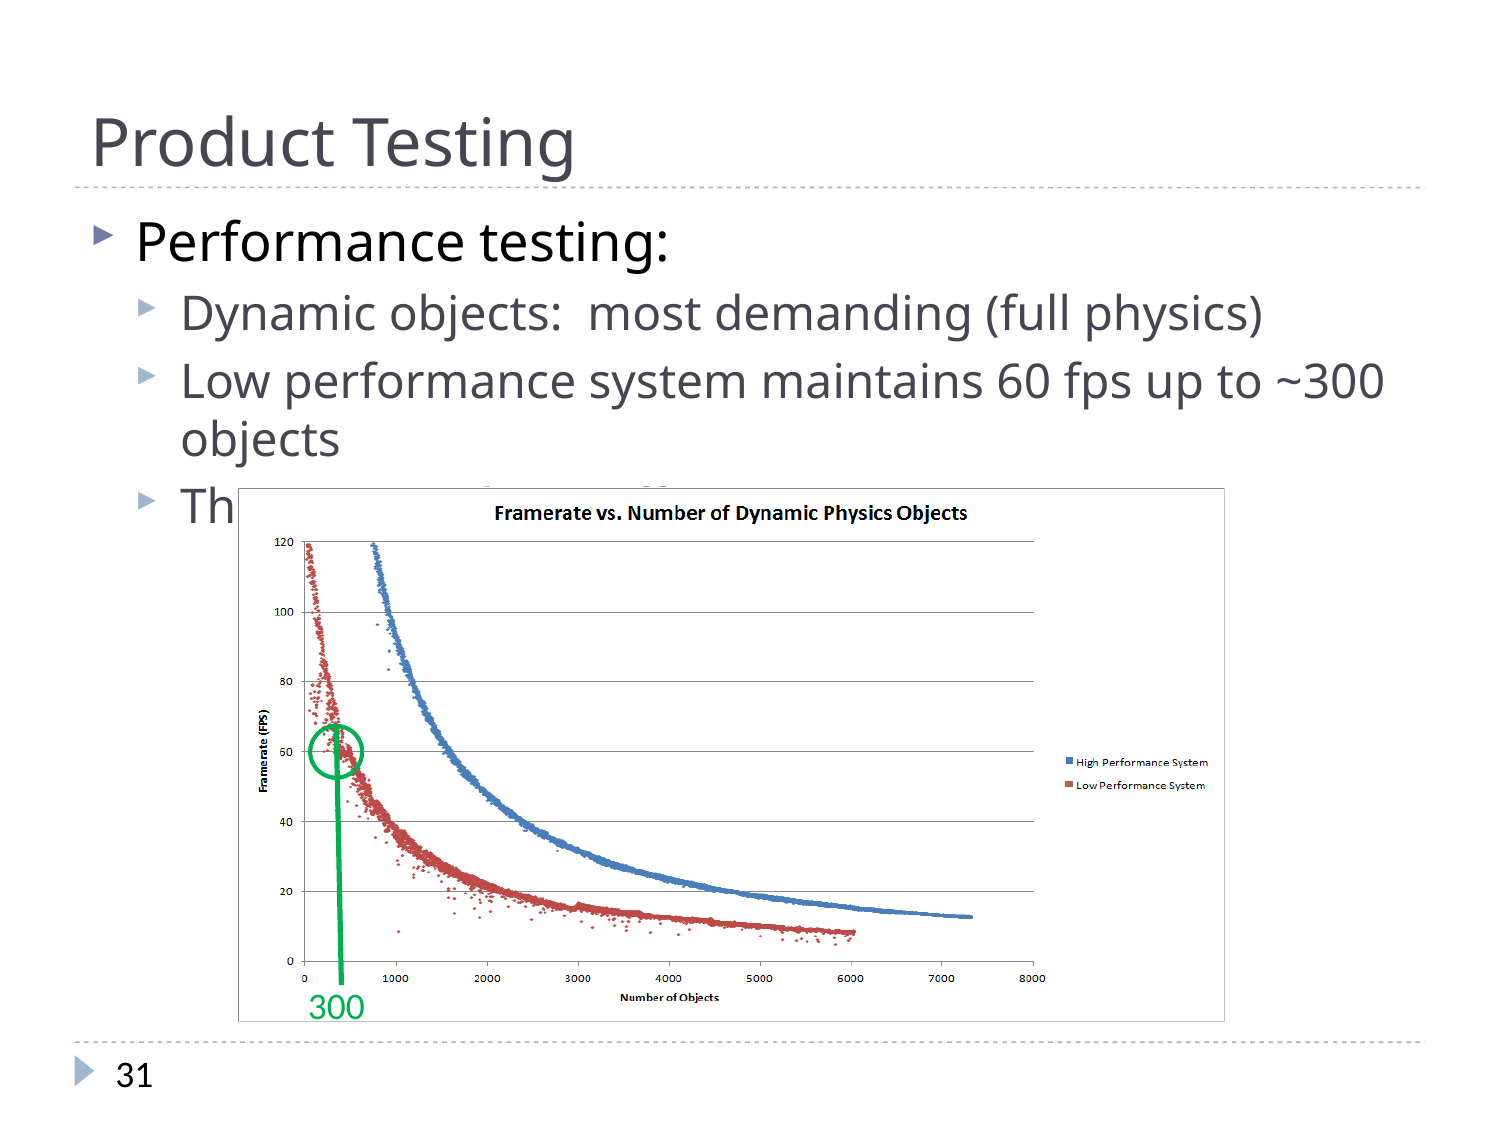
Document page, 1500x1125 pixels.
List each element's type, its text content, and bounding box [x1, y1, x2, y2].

title Product Testing [75, 24, 1425, 188]
text_box 31 [100, 1042, 426, 1103]
list Performance testing: Dynamic objects: most demanding (full physics) Low performance system maintains 60 fps up to ~300 objects This is more than sufficient [75, 200, 1425, 1010]
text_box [237, 487, 1226, 1026]
